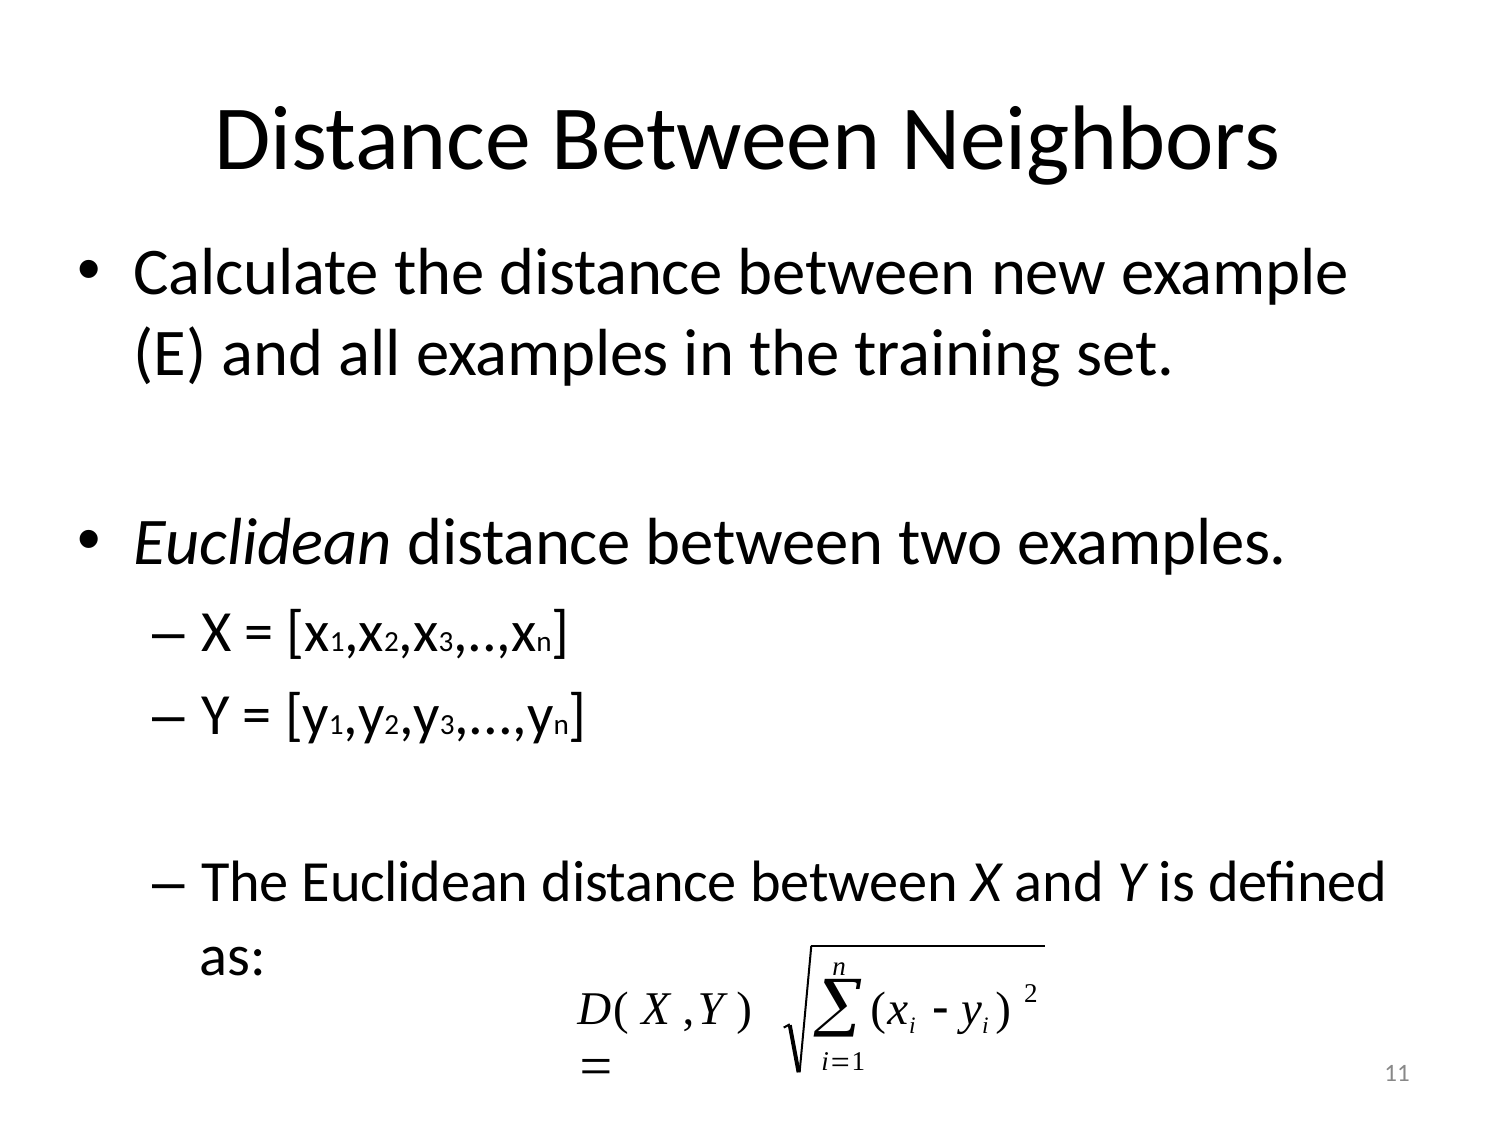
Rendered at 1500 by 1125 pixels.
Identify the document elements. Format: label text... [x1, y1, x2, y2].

text_box D( X ,Y )  [575, 974, 774, 1090]
title Distance Between Neighbors [212, 75, 1288, 226]
text_box as: [197, 914, 268, 987]
text_box Calculate the distance between new example (E) and all examples in the training set. Euclidean distance between two examples. – X = [x1,x2,x3,..,xn] – Y = [y1,y2,y3,...,yn] – The Euclidean distance between X and Y is defined [75, 226, 1396, 913]
text_box 11 [1382, 1054, 1413, 1087]
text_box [782, 944, 1046, 1075]
